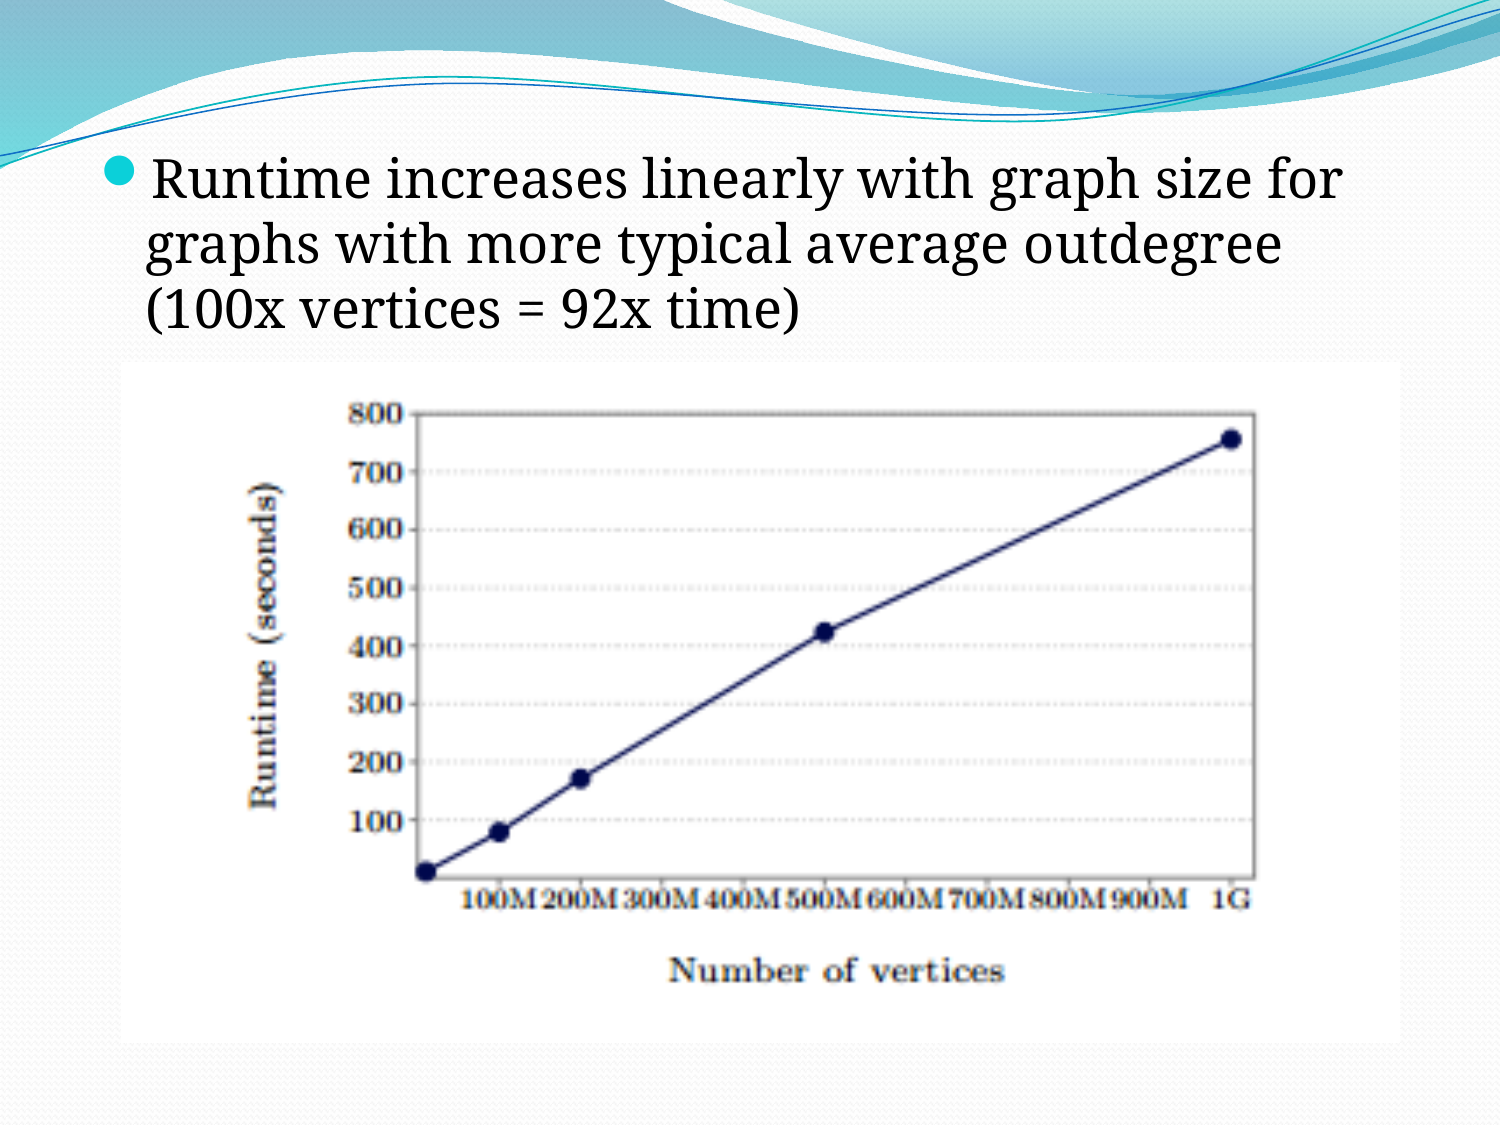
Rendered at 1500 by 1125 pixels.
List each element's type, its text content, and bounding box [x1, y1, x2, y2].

picture [120, 362, 1401, 1043]
list Runtime increases linearly with graph size for graphs with more typical average outdegree (100x vertices = 92x time) [85, 137, 1436, 858]
